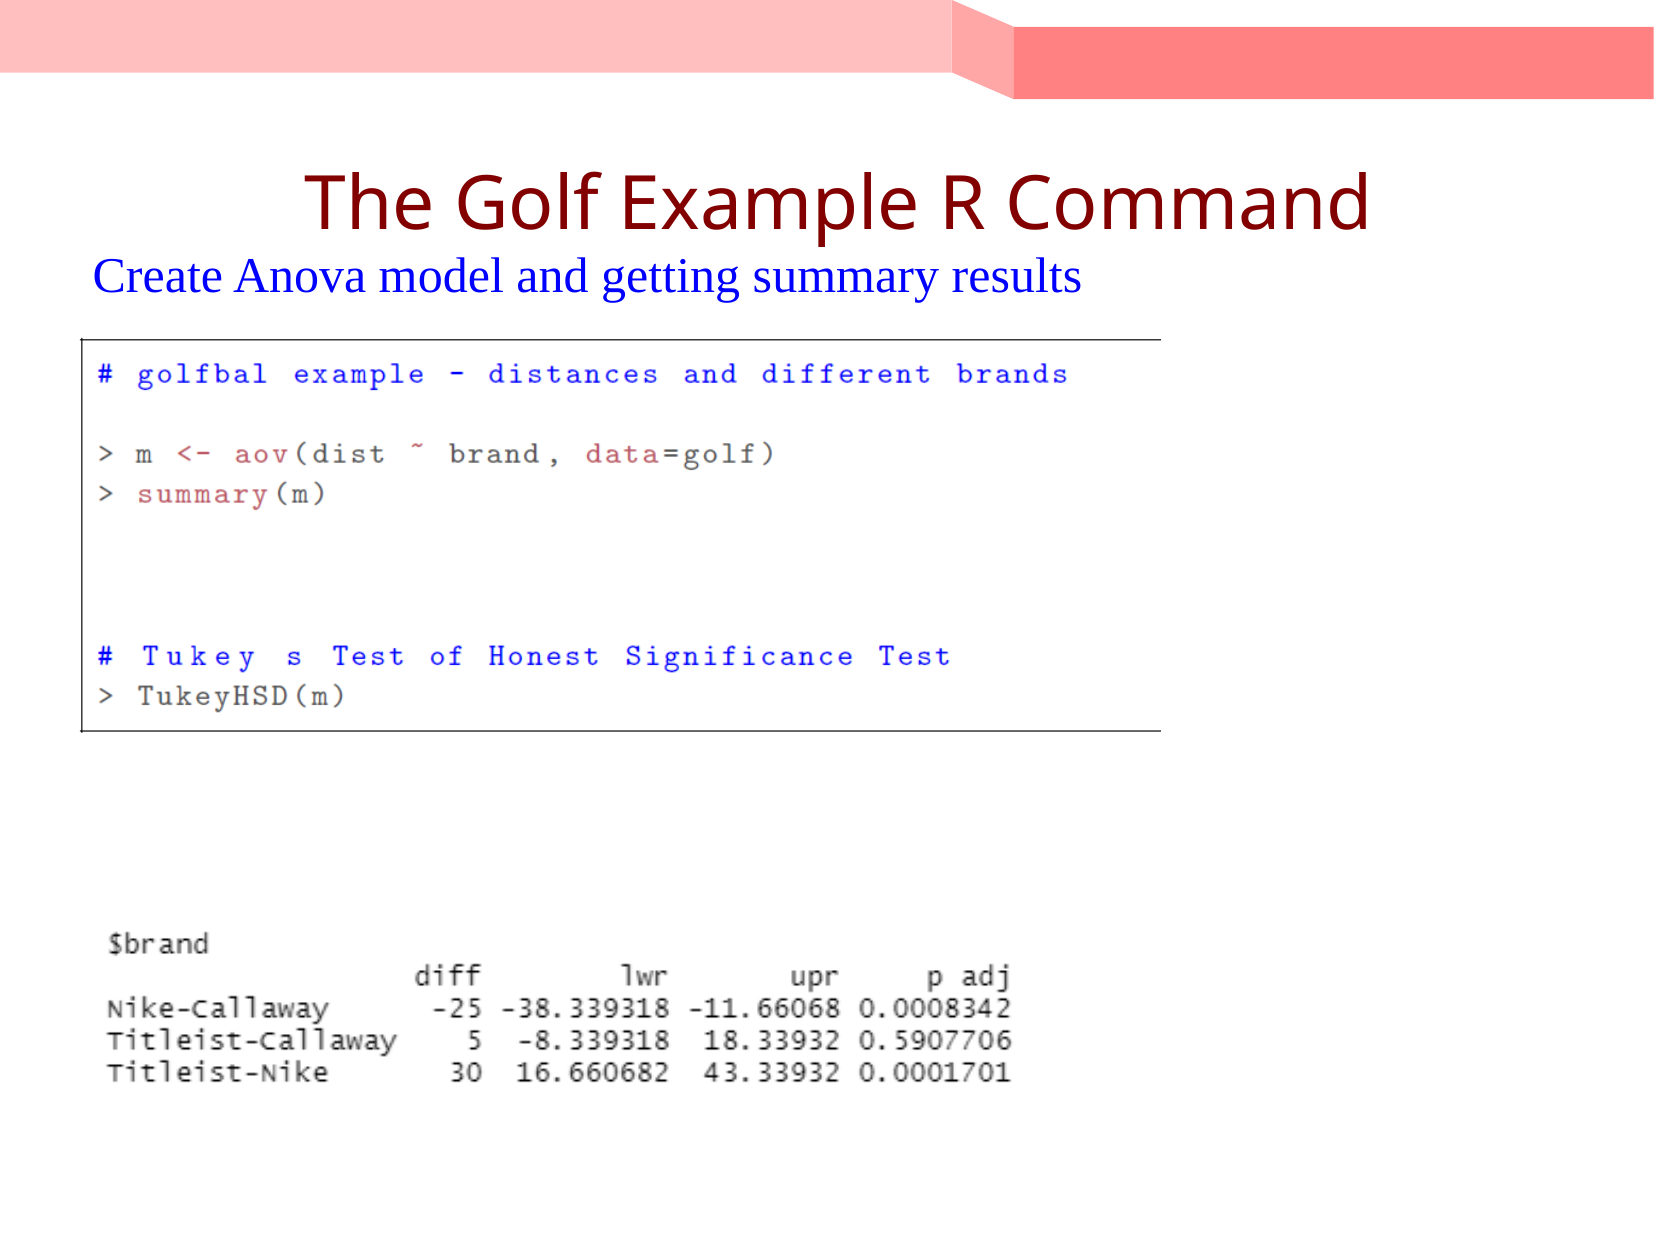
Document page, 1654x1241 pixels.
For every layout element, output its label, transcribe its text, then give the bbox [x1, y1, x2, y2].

list Create Anova model and getting summary results [62, 232, 1563, 1058]
title The Golf Example R Command [201, 88, 1477, 232]
picture [101, 922, 1039, 1096]
picture [62, 332, 1162, 738]
